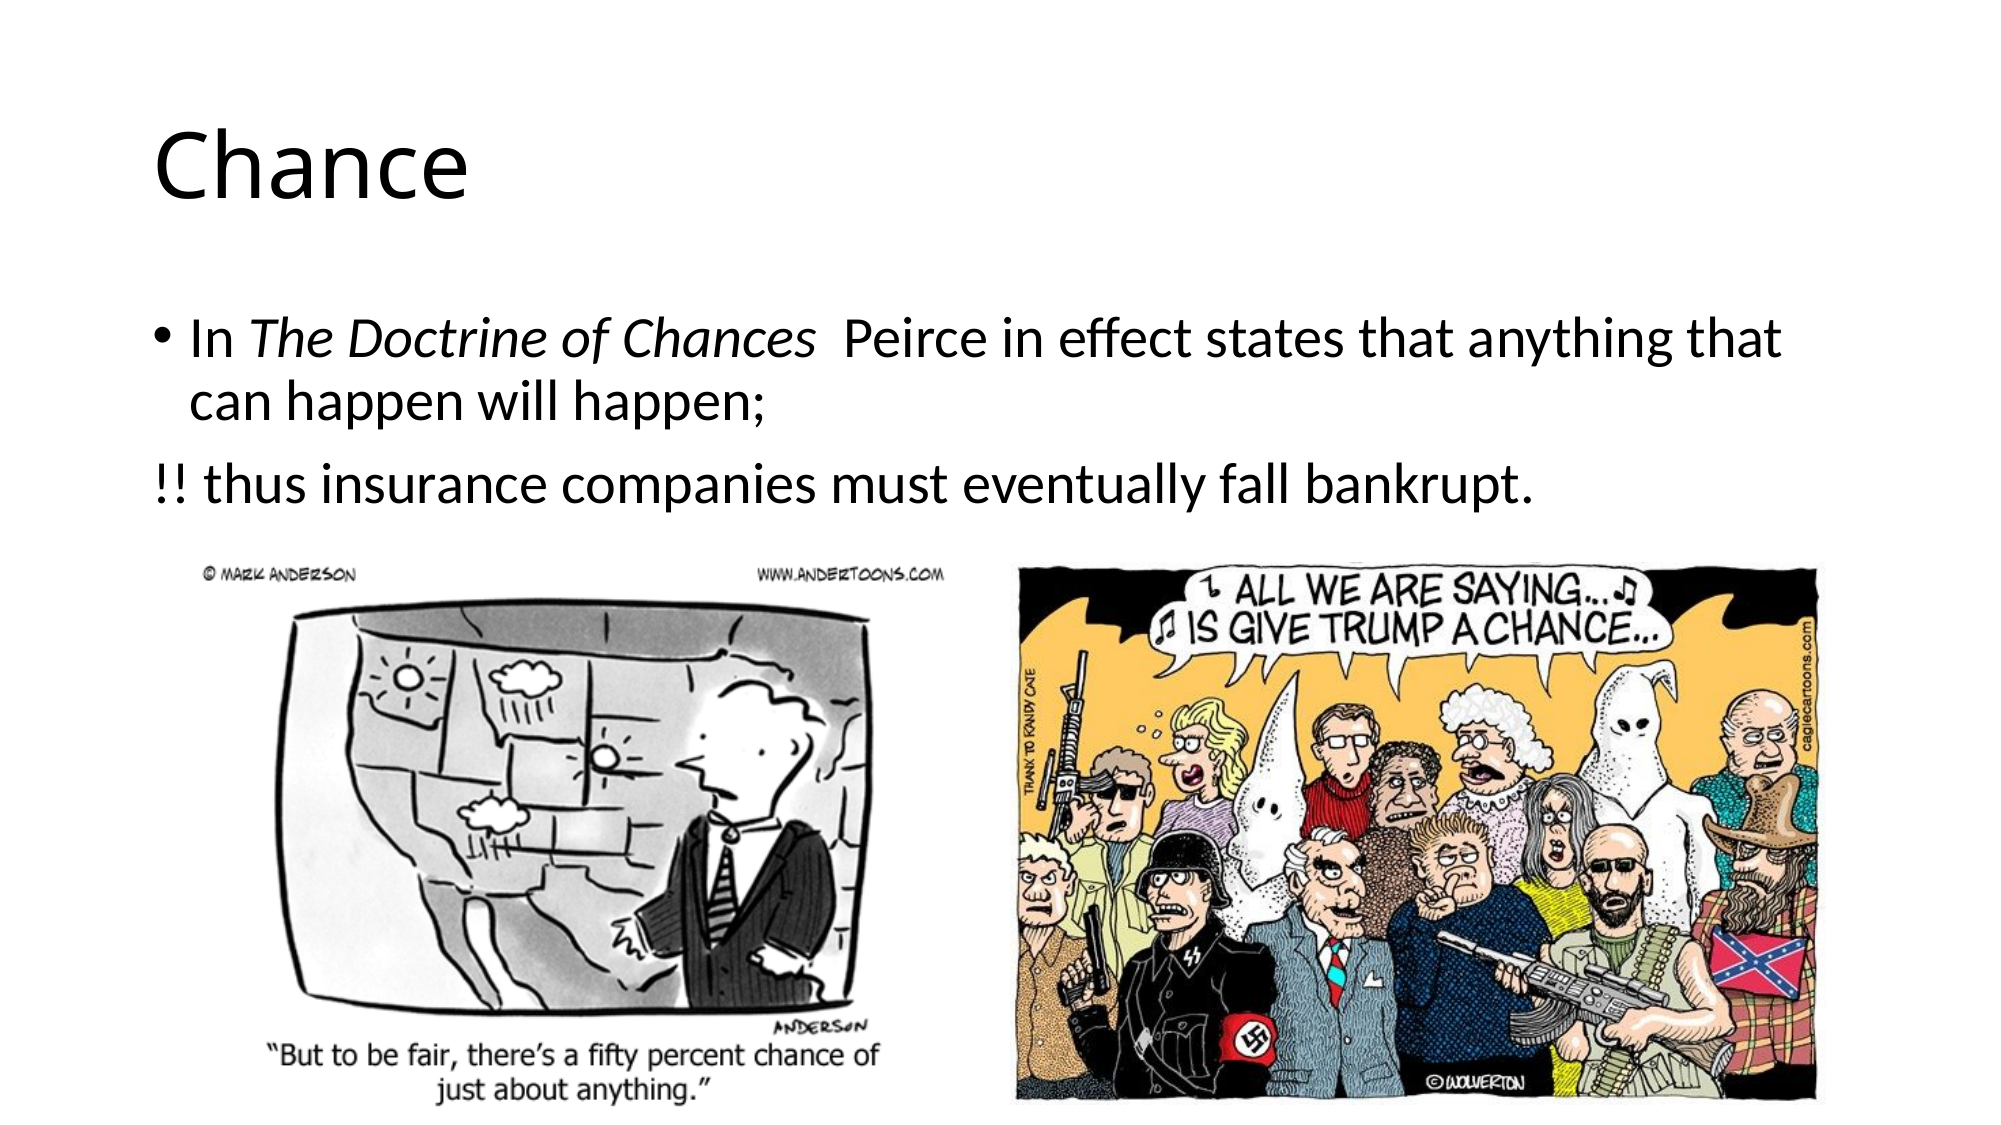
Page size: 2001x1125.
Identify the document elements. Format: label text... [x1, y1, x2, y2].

picture [1010, 562, 1826, 1105]
list In The Doctrine of Chances Peirce in effect states that anything that can happen will happen; !! thus insurance companies must eventually fall bankrupt. [137, 299, 1863, 605]
picture [198, 562, 949, 1125]
title Chance [137, 59, 1863, 278]
